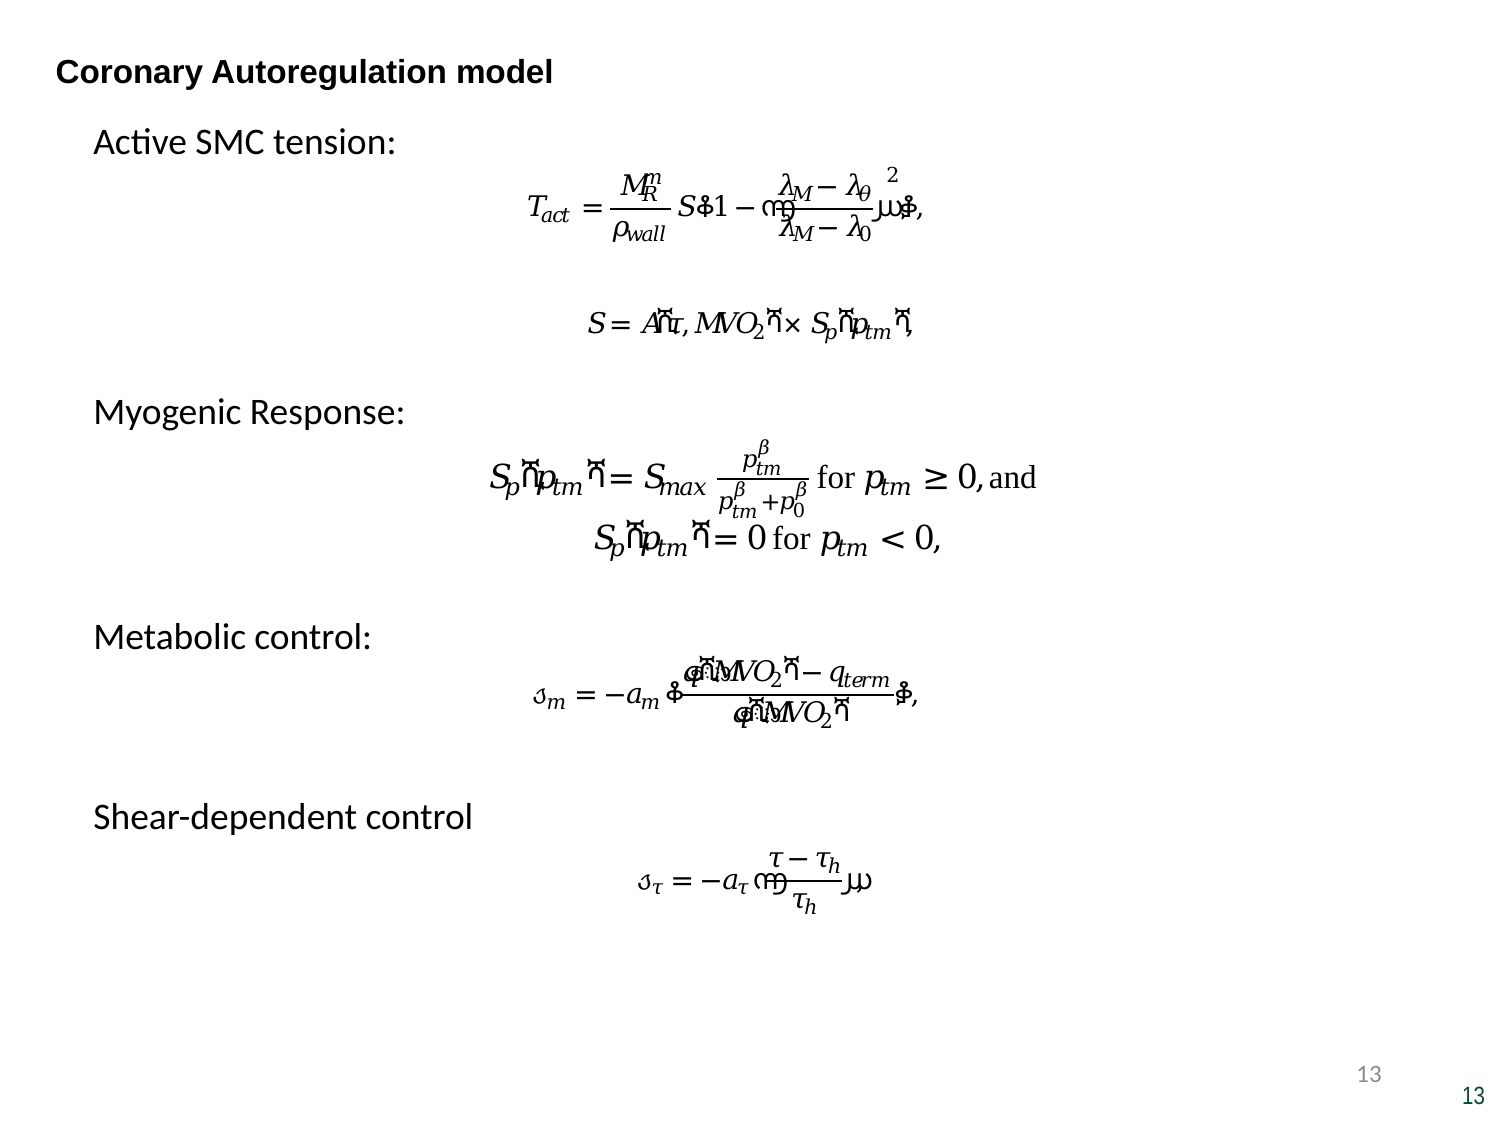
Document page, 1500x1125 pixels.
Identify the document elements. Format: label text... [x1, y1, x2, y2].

title Coronary Autoregulation model [40, 17, 1444, 125]
picture [124, 165, 1325, 269]
picture [346, 435, 1229, 626]
picture [124, 655, 1325, 755]
picture [149, 849, 1350, 938]
slide_number 13 [1059, 1042, 1397, 1103]
picture [149, 305, 1350, 366]
text_box Active SMC tension: Myogenic Response: Metabolic control: Shear-dependent control [78, 109, 563, 845]
text_box 13 [1149, 1065, 1500, 1125]
